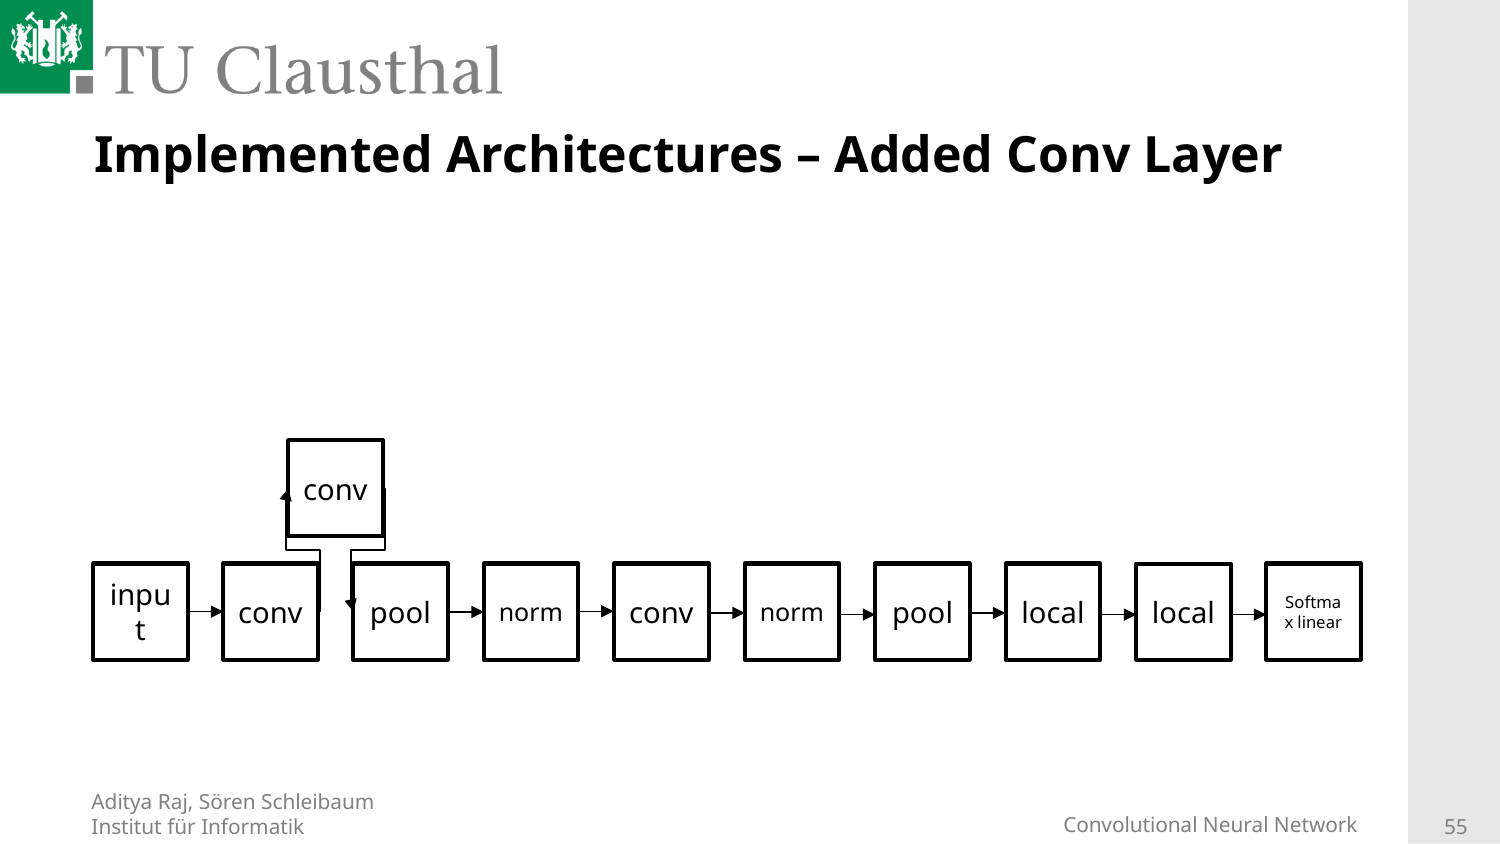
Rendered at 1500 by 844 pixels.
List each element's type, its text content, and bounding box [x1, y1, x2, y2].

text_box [287, 488, 318, 612]
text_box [352, 488, 383, 612]
text_box conv [286, 438, 385, 538]
title Implemented Architectures – Added Conv Layer [79, 114, 1375, 201]
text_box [93, 563, 1361, 661]
picture [0, 0, 502, 94]
